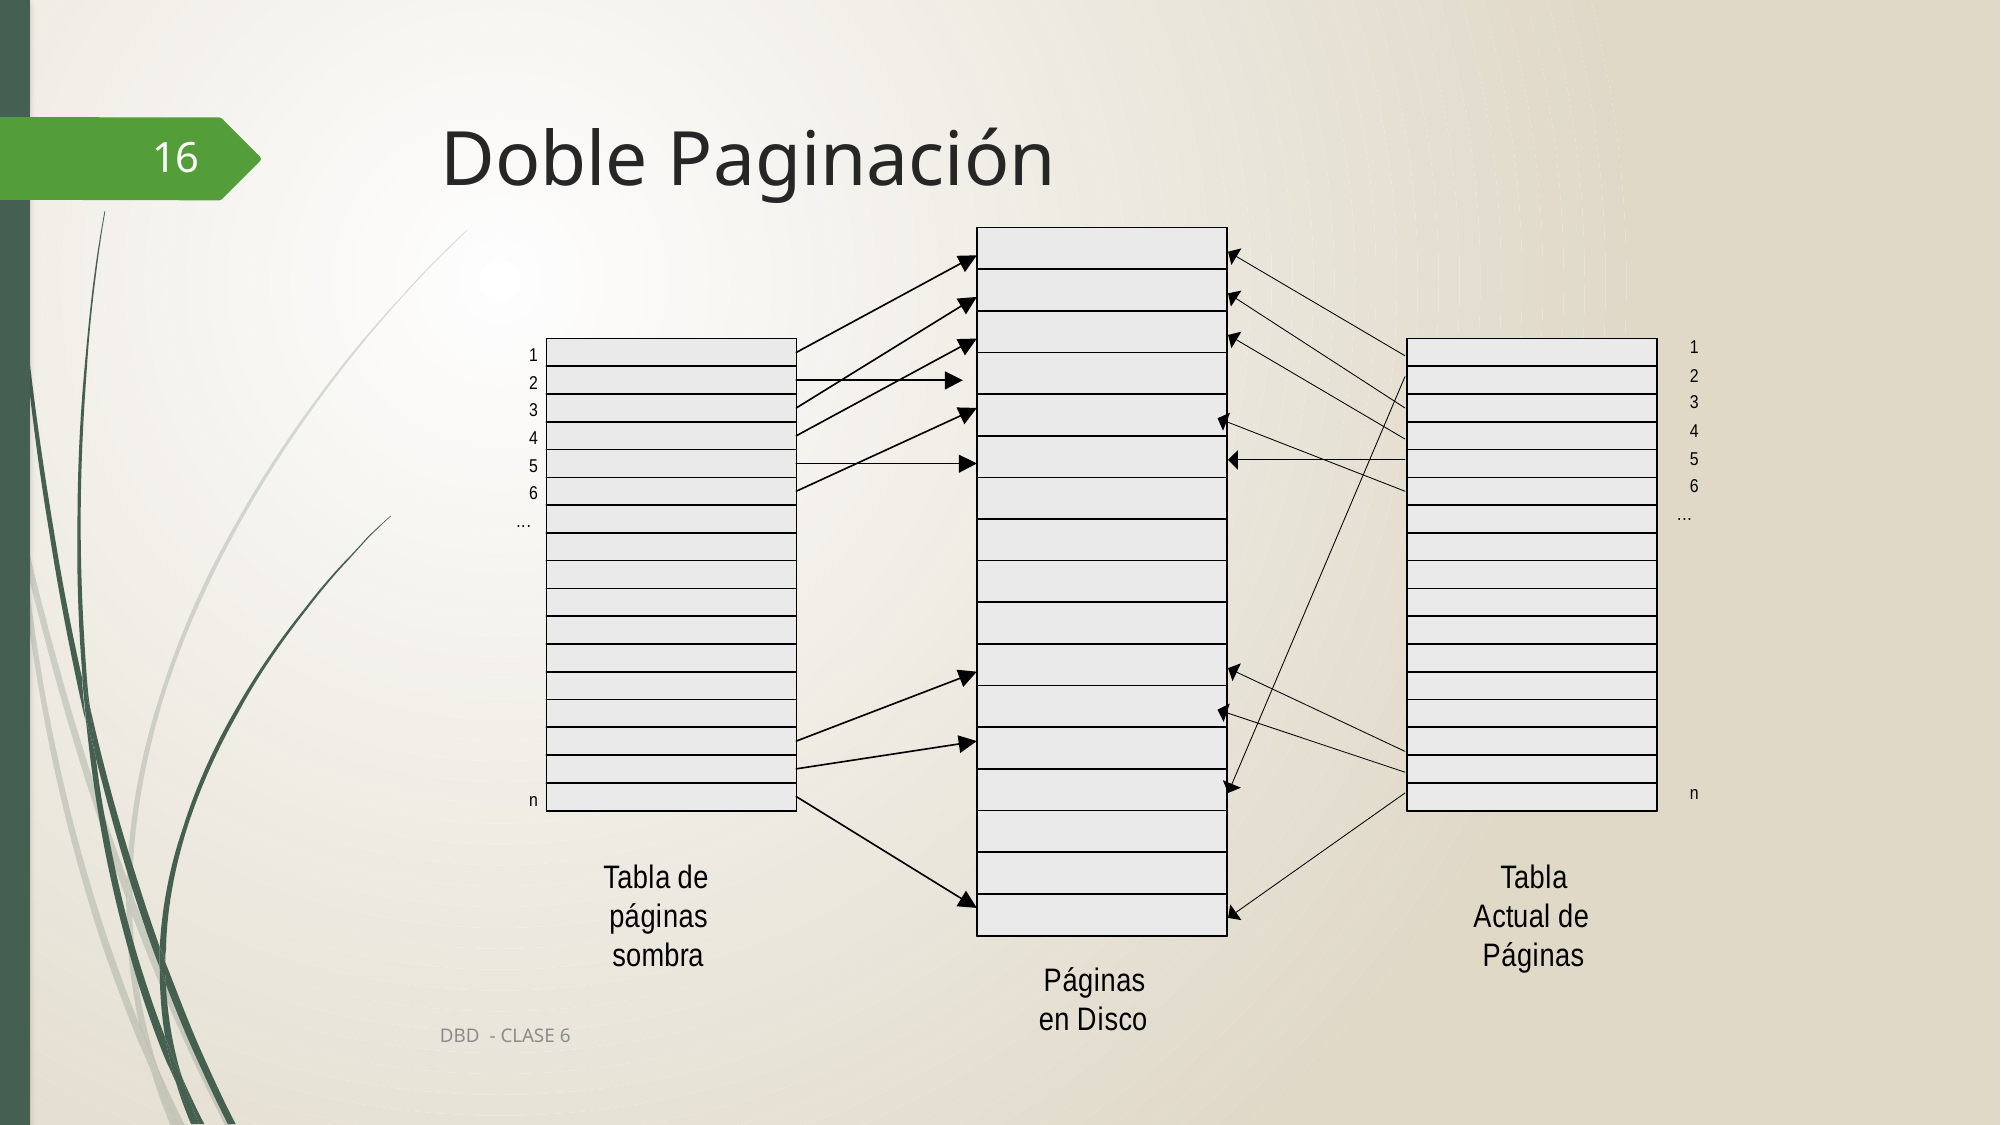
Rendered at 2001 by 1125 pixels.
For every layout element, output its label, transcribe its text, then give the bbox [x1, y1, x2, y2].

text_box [498, 223, 1711, 1060]
footer DBD - CLASE 6 [424, 1006, 498, 1067]
title Doble Paginación [425, 102, 1888, 313]
slide_number 16 [87, 129, 216, 190]
